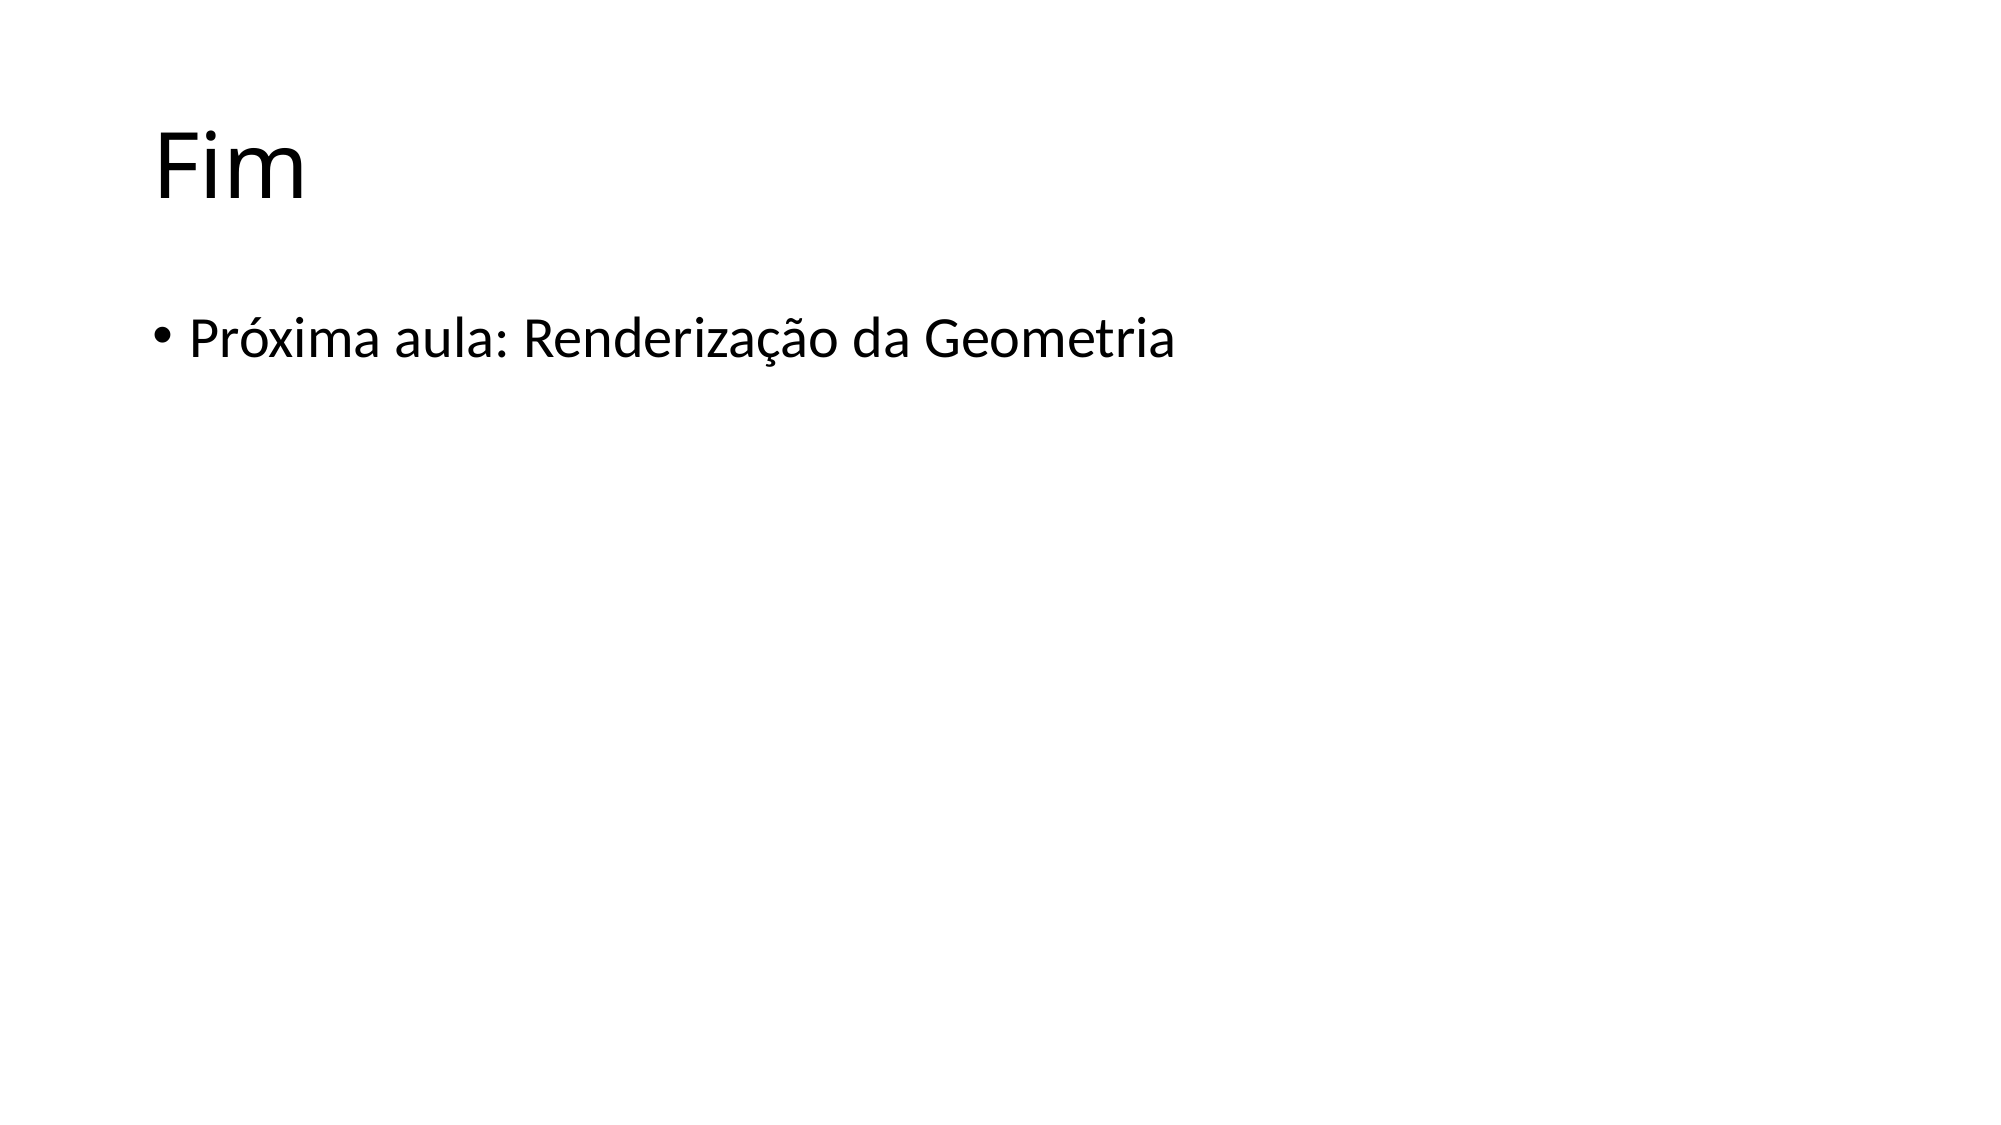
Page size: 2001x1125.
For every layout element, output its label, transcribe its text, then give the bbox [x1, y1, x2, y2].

title Fim [137, 59, 1863, 278]
list Próxima aula: Renderização da Geometria [137, 299, 1863, 1014]
